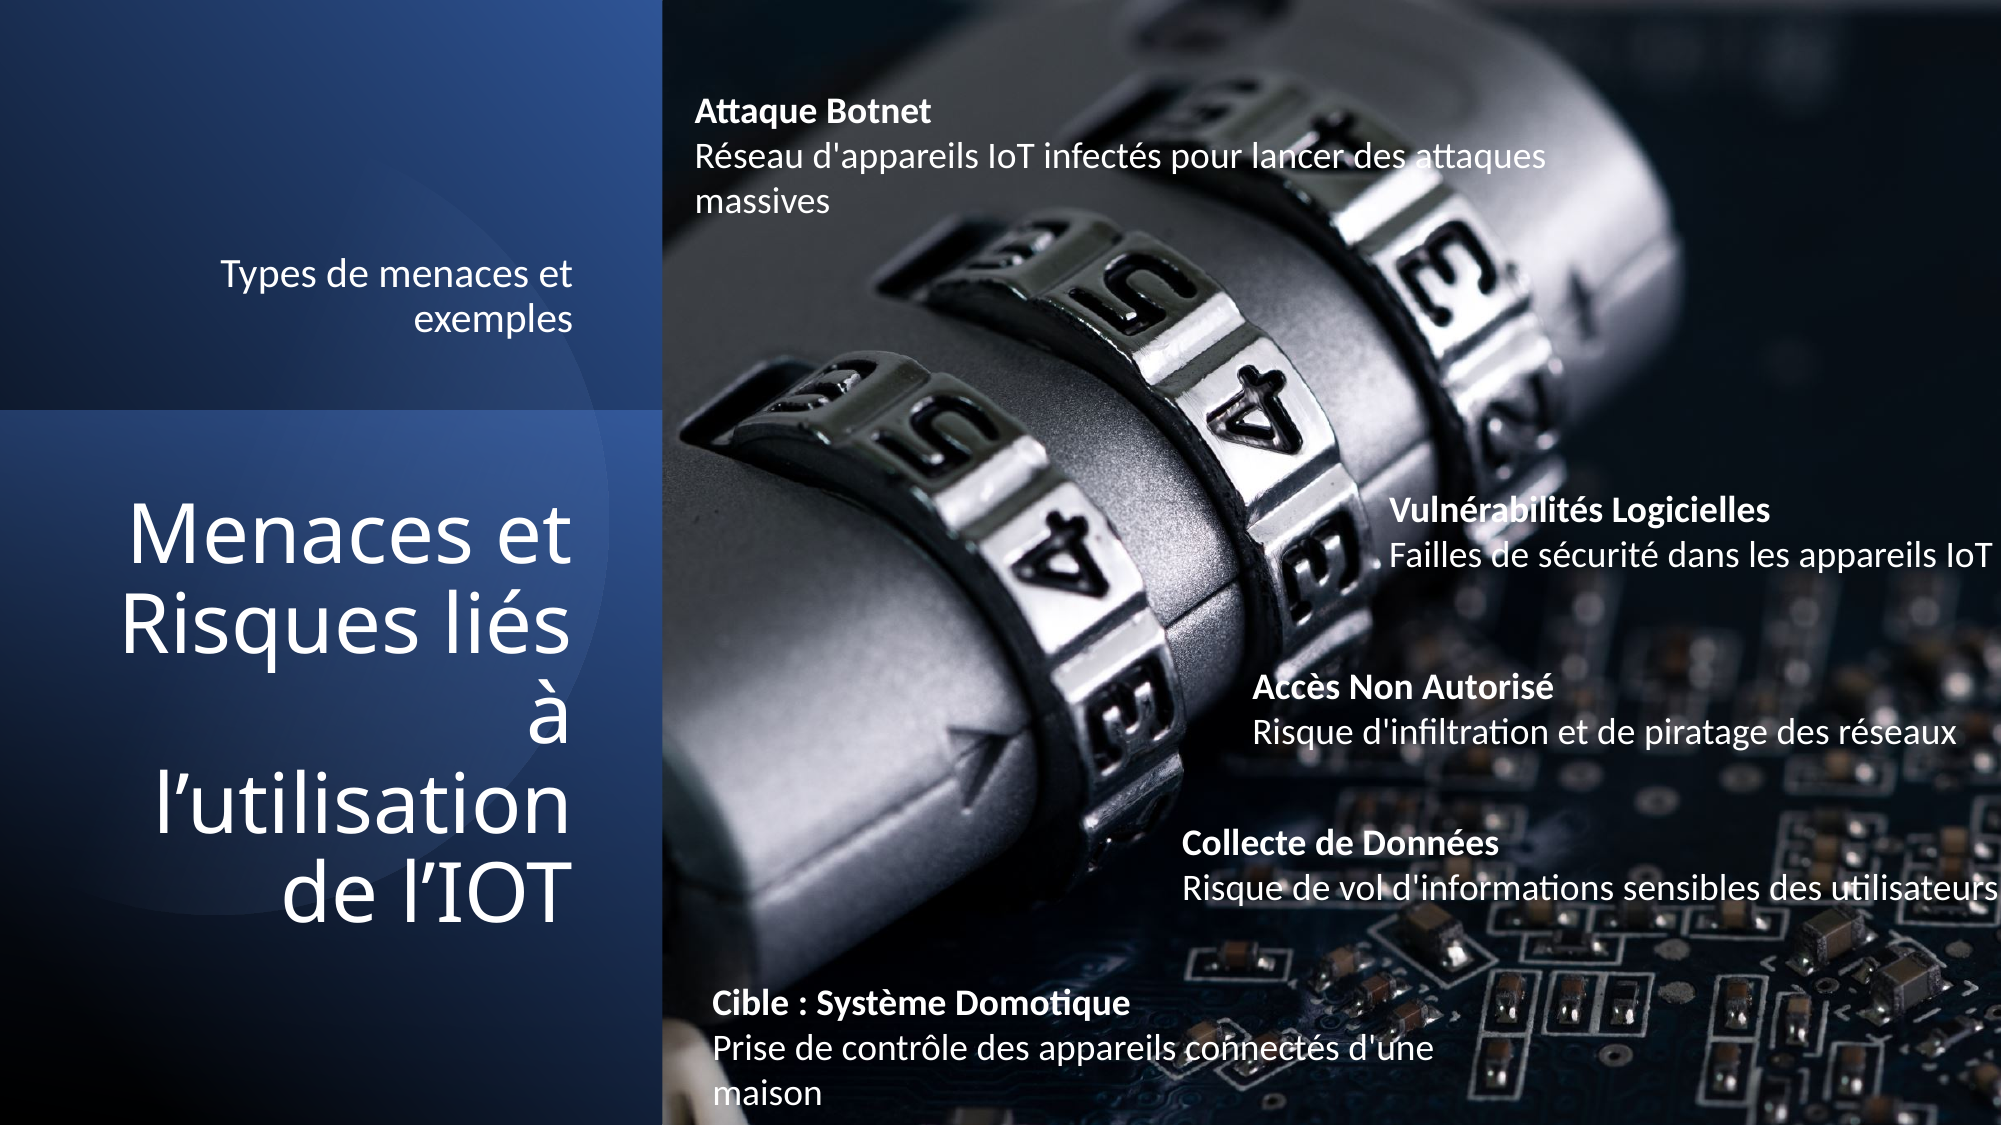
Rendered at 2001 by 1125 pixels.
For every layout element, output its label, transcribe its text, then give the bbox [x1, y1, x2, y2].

subtitle Types de menaces et exemples [127, 122, 589, 349]
text_box [0, 409, 662, 1125]
text_box [0, 134, 610, 895]
picture [662, 0, 2001, 1125]
text_box [0, 0, 662, 409]
title Menaces et Risques liés à l’utilisation de l’IOT [87, 484, 589, 1064]
